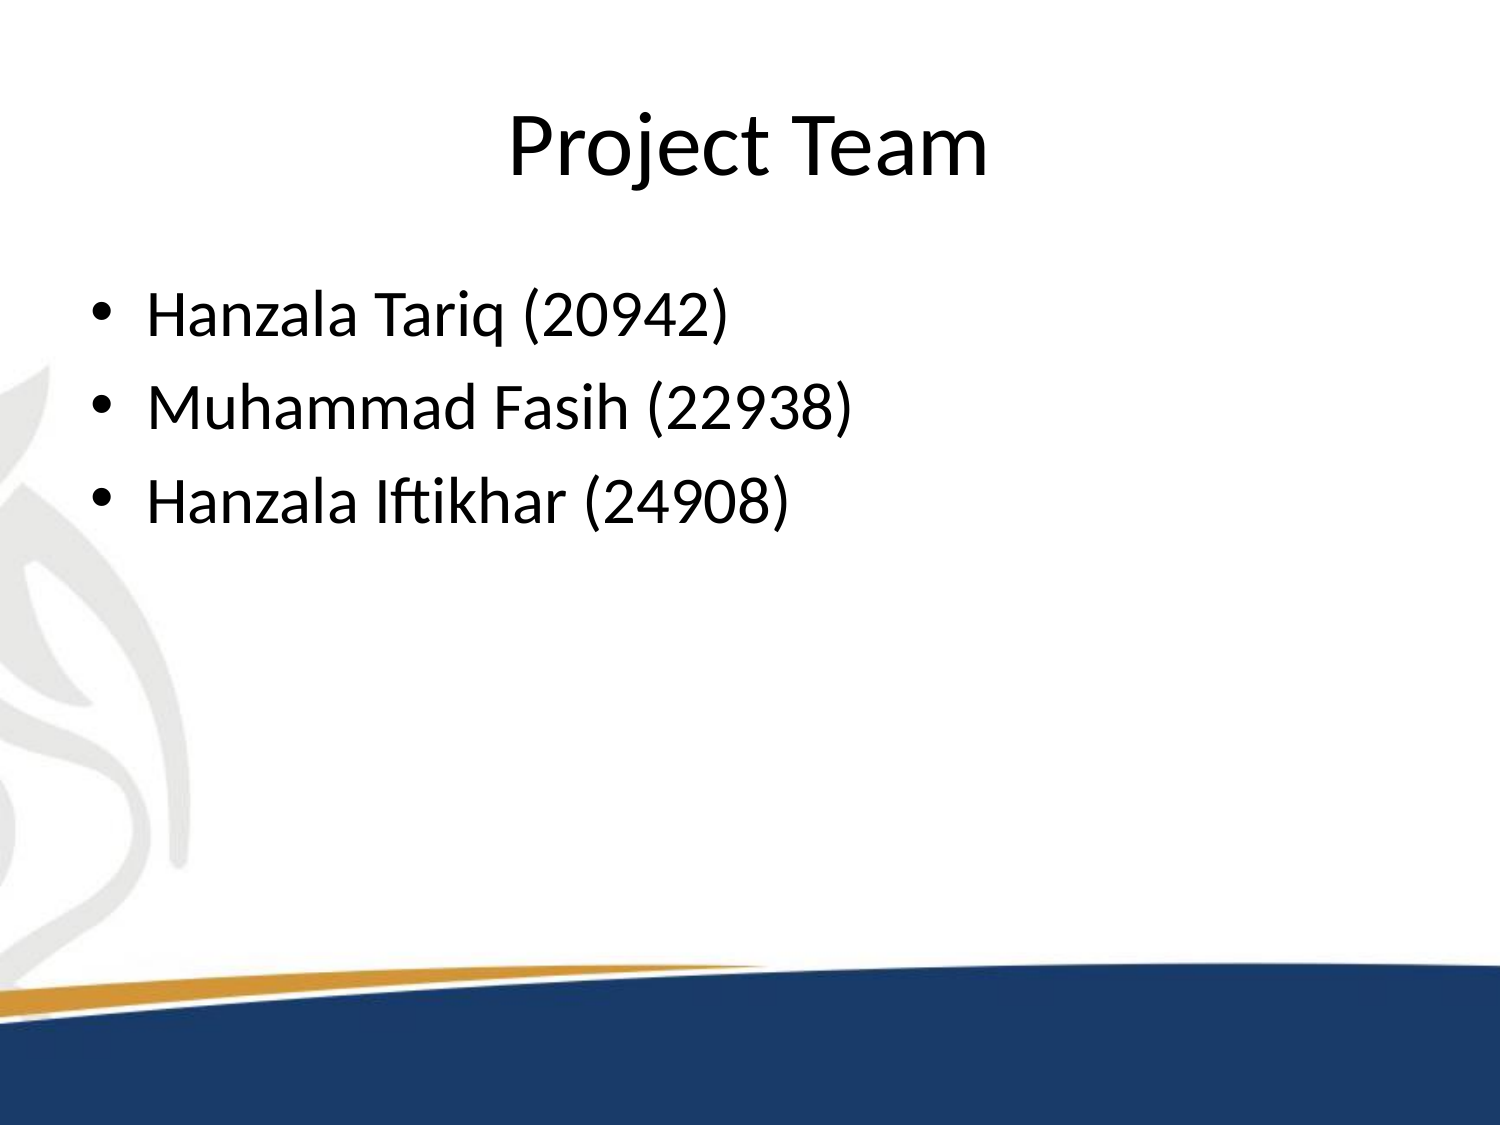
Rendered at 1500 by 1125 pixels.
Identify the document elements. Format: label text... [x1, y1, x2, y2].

picture [0, 0, 1500, 1125]
title Project Team [75, 45, 1425, 233]
list Hanzala Tariq (20942) Muhammad Fasih (22938) Hanzala Iftikhar (24908) [75, 262, 1425, 1005]
